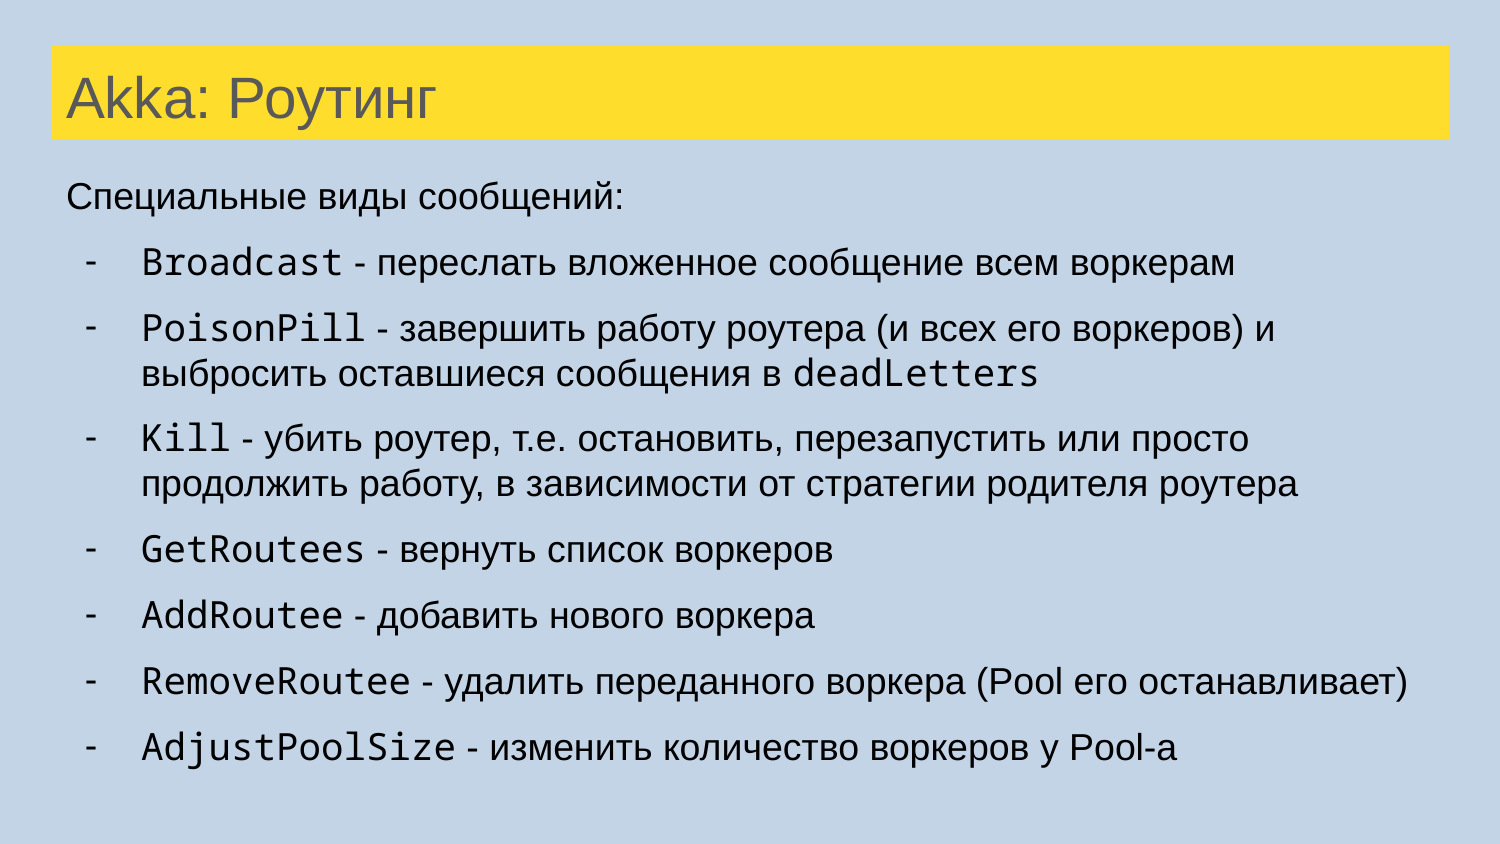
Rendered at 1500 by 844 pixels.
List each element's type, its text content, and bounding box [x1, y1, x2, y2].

text_box Специальные виды сообщений: Broadcast - переслать вложенное сообщение всем воркерам PoisonPill - завершить работу роутера (и всех его воркеров) и выбросить оставшиеся сообщения в deadLetters Kill - убить роутер, т.е. остановить, перезапустить или просто продолжить работу, в зависимости от стратегии родителя роутера GetRoutees - вернуть список воркеров AddRoutee - добавить нового воркера RemoveRoutee - удалить переданного воркера (Pool его останавливает) AdjustPoolSize - изменить количество воркеров у Pool-а [51, 156, 1449, 818]
title Akka: Роутинг [51, 45, 1449, 140]
